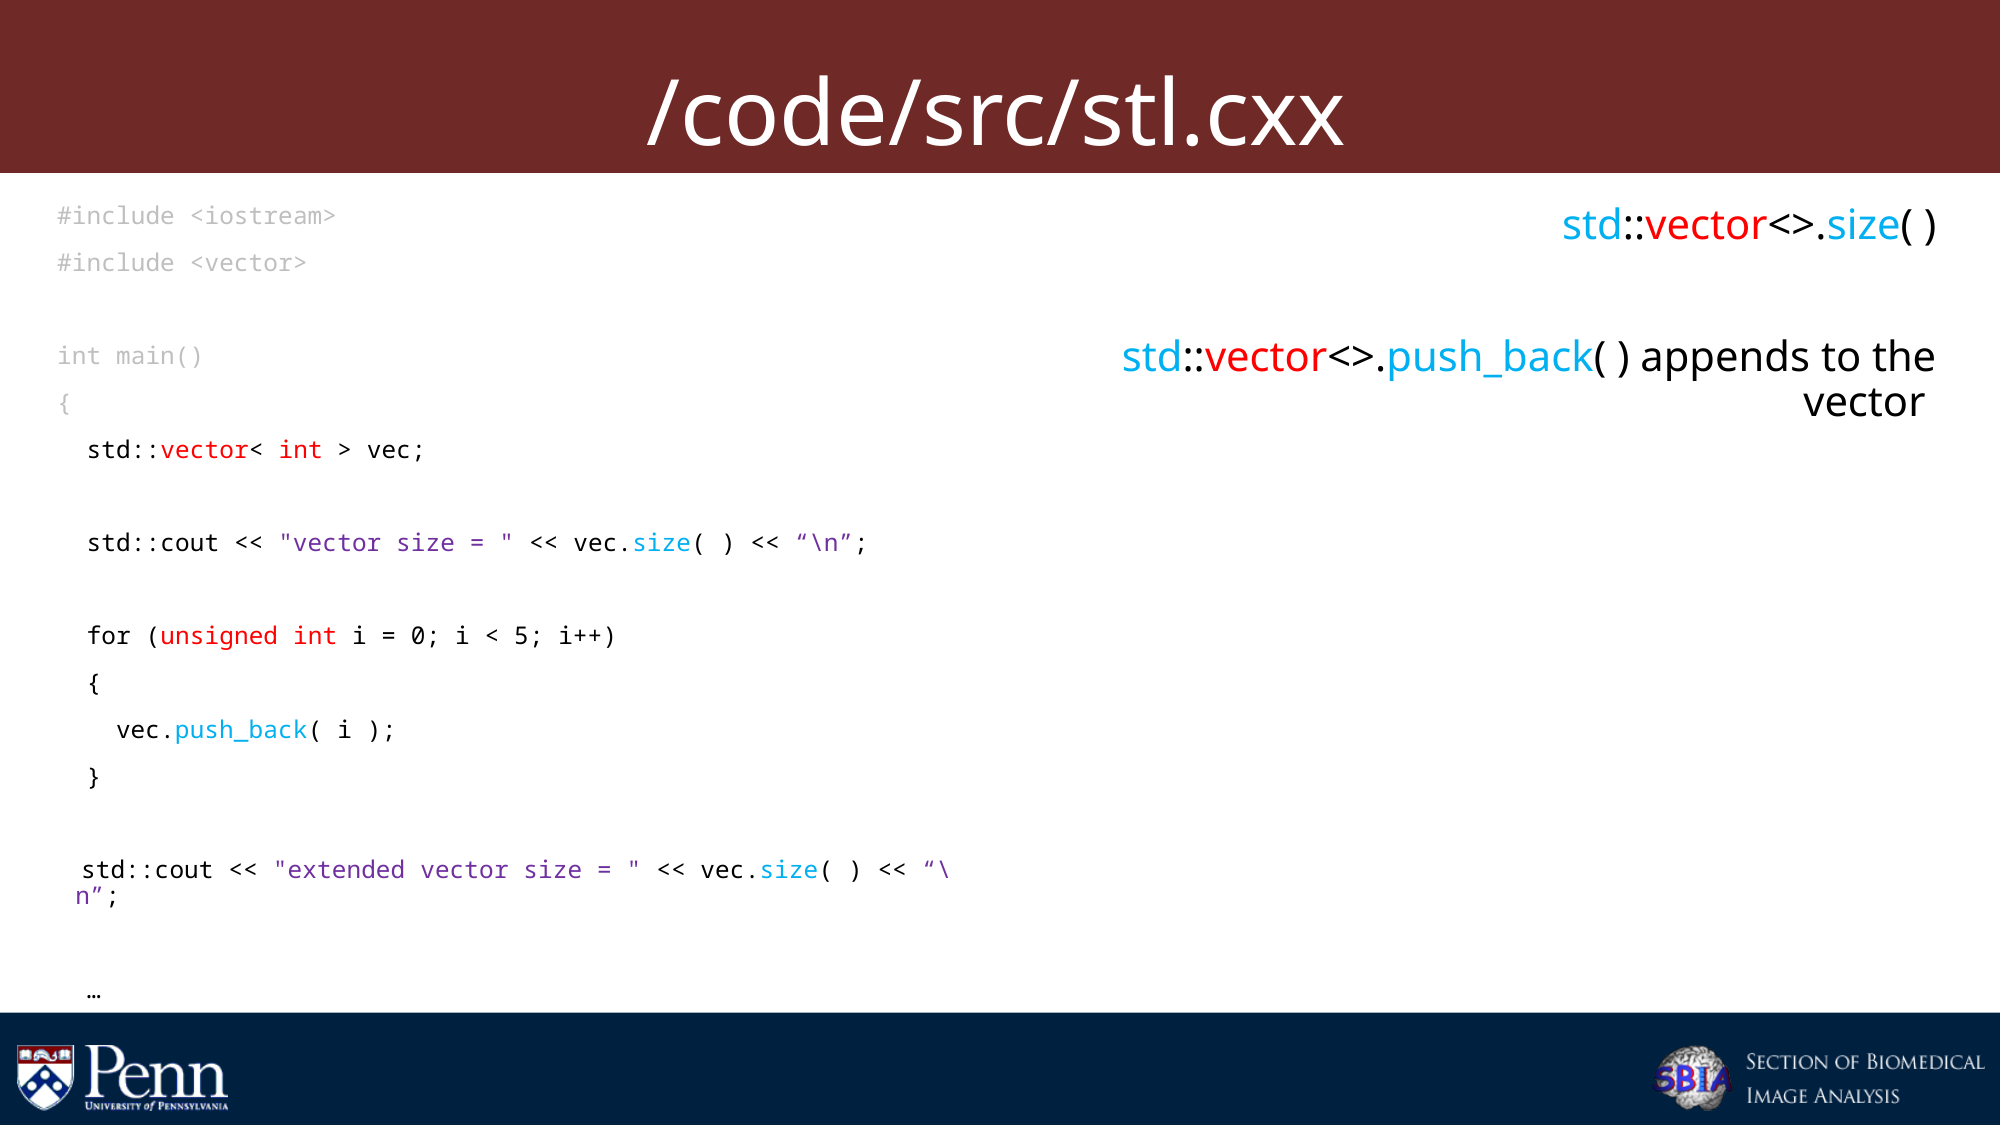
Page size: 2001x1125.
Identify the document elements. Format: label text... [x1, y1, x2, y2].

list #include <iostream> #include <vector> int main() { std::vector< int > vec; std::cout << "vector size = " << vec.size( ) << “\n”; for (unsigned int i = 0; i < 5; i++) { vec.push_back( i ); } std::cout << "extended vector size = " << vec.size( ) << “\n”; … [42, 195, 988, 1014]
picture [1652, 1044, 1985, 1112]
list std::vector<>.size( ) std::vector<>.push_back( ) appends to the vector [1012, 195, 1952, 1014]
picture [17, 1045, 228, 1111]
title /code/src/stl.cxx [42, 0, 1952, 173]
